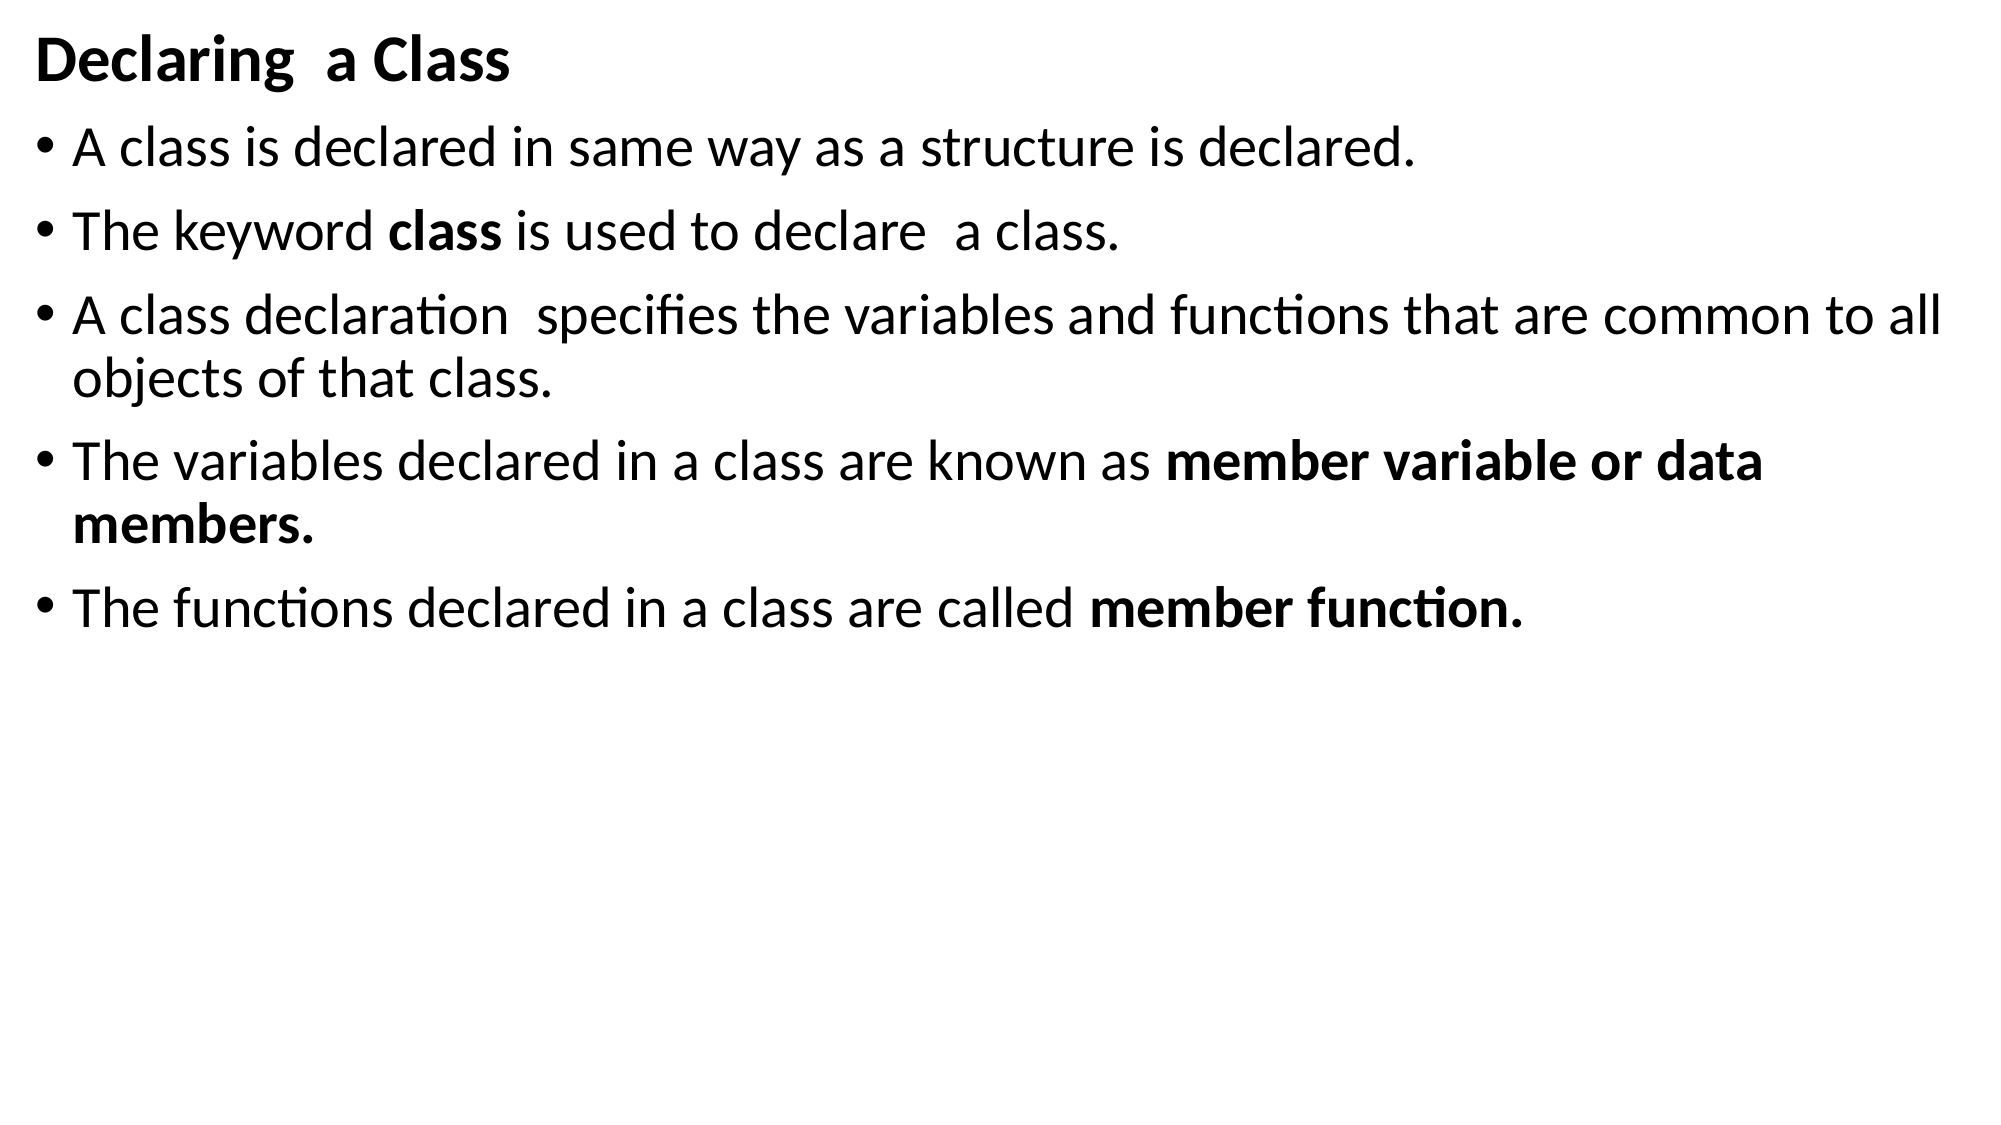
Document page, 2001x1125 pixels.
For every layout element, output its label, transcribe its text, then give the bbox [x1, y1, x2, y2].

list Declaring a Class A class is declared in same way as a structure is declared. The keyword class is used to declare a class. A class declaration specifies the variables and functions that are common to all objects of that class. The variables declared in a class are known as member variable or data members. The functions declared in a class are called member function. [20, 16, 1967, 1103]
